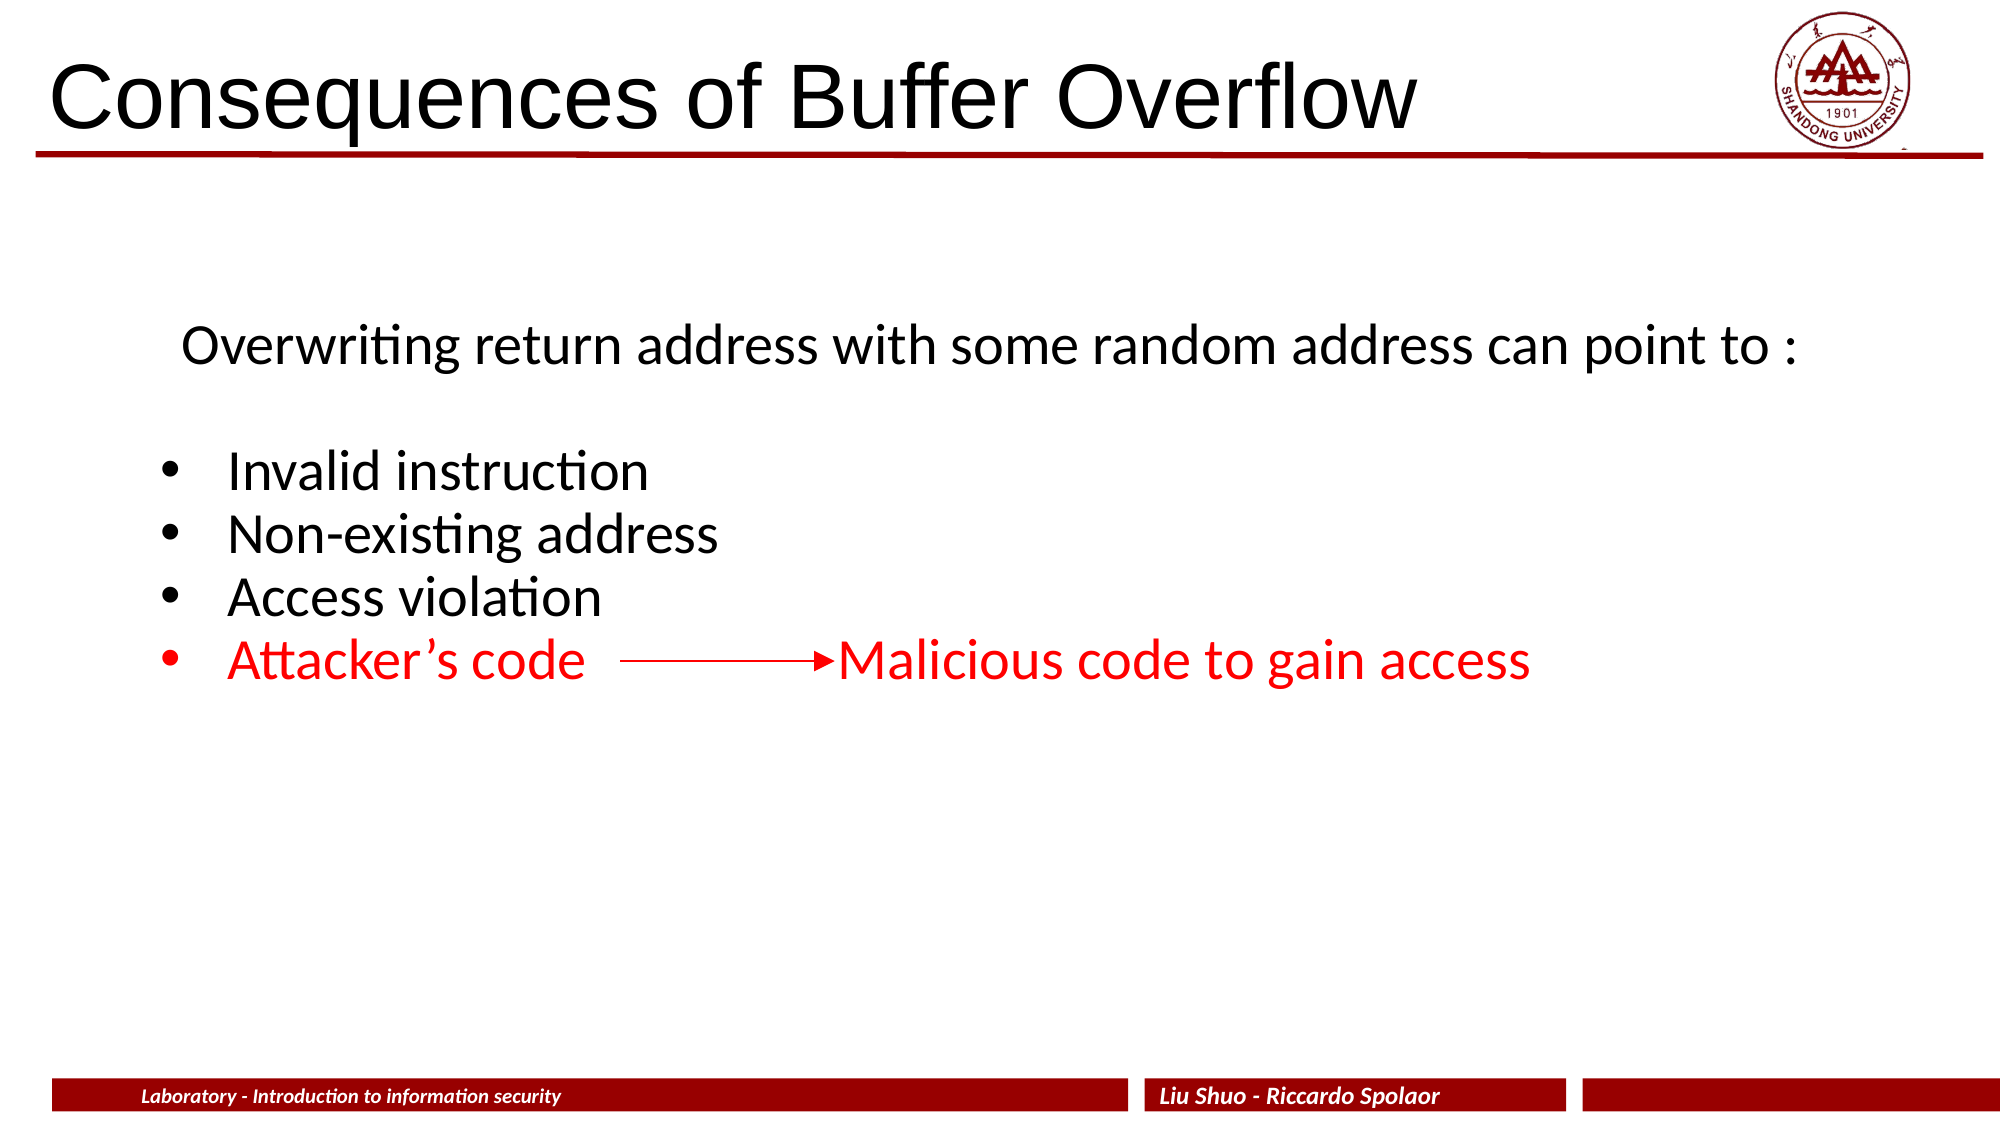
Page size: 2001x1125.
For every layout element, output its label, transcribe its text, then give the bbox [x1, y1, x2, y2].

picture [1774, 10, 1911, 150]
list Overwriting return address with some random address can point to : Invalid instruction Non-existing address Access violation Attacker’s code Malicious code to gain access [137, 299, 1863, 1014]
title Consequences of Buffer Overflow [33, 49, 1759, 149]
